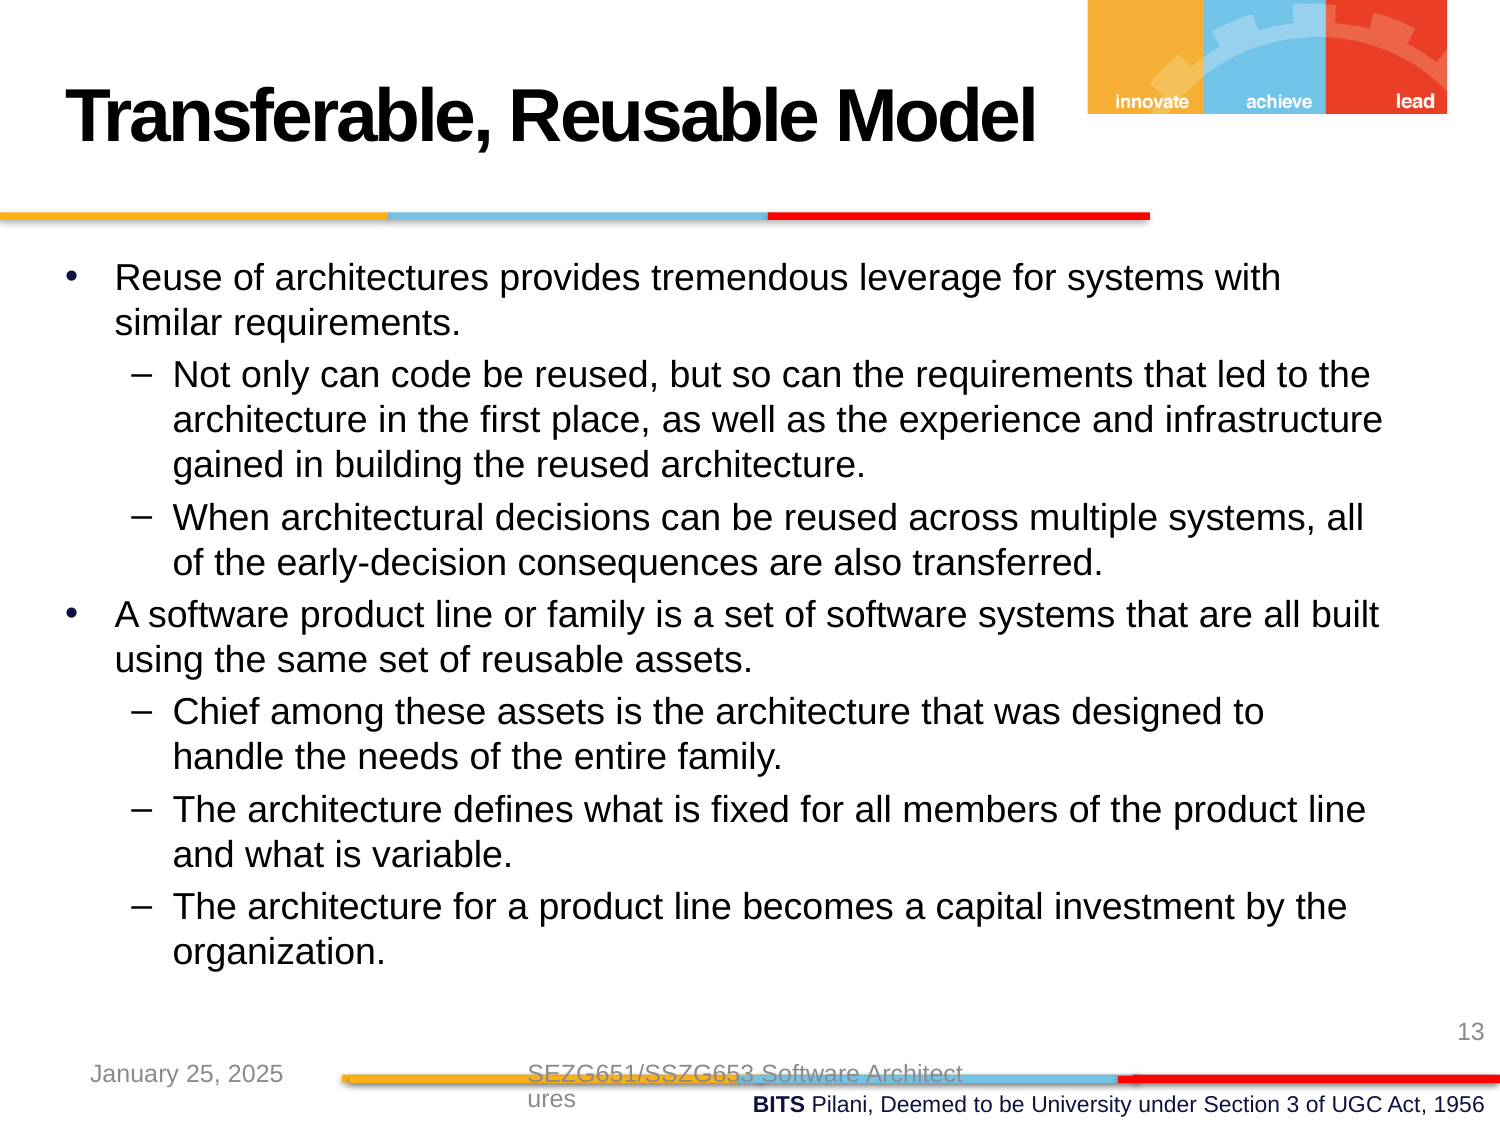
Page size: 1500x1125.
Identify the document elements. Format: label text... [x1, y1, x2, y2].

list Transferable, Reusable Model [50, 24, 1088, 213]
list Reuse of architectures provides tremendous leverage for systems with similar requirements. Not only can code be reused, but so can the requirements that led to the architecture in the first place, as well as the experience and infrastructure gained in building the reused architecture. When architectural decisions can be reused across multiple systems, all of the early-decision consequences are also transferred. A software product line or family is a set of software systems that are all built using the same set of reusable assets. Chief among these assets is the architecture that was designed to handle the needs of the entire family. The architecture defines what is fixed for all members of the product line and what is variable. The architecture for a product line becomes a capital investment by the organization. [50, 245, 1400, 988]
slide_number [75, 1042, 425, 1103]
footer SEZG651/SSZG653 Software Architectures [512, 1042, 988, 1103]
picture [1087, 0, 1448, 114]
slide_number 13 [1149, 1000, 1500, 1061]
